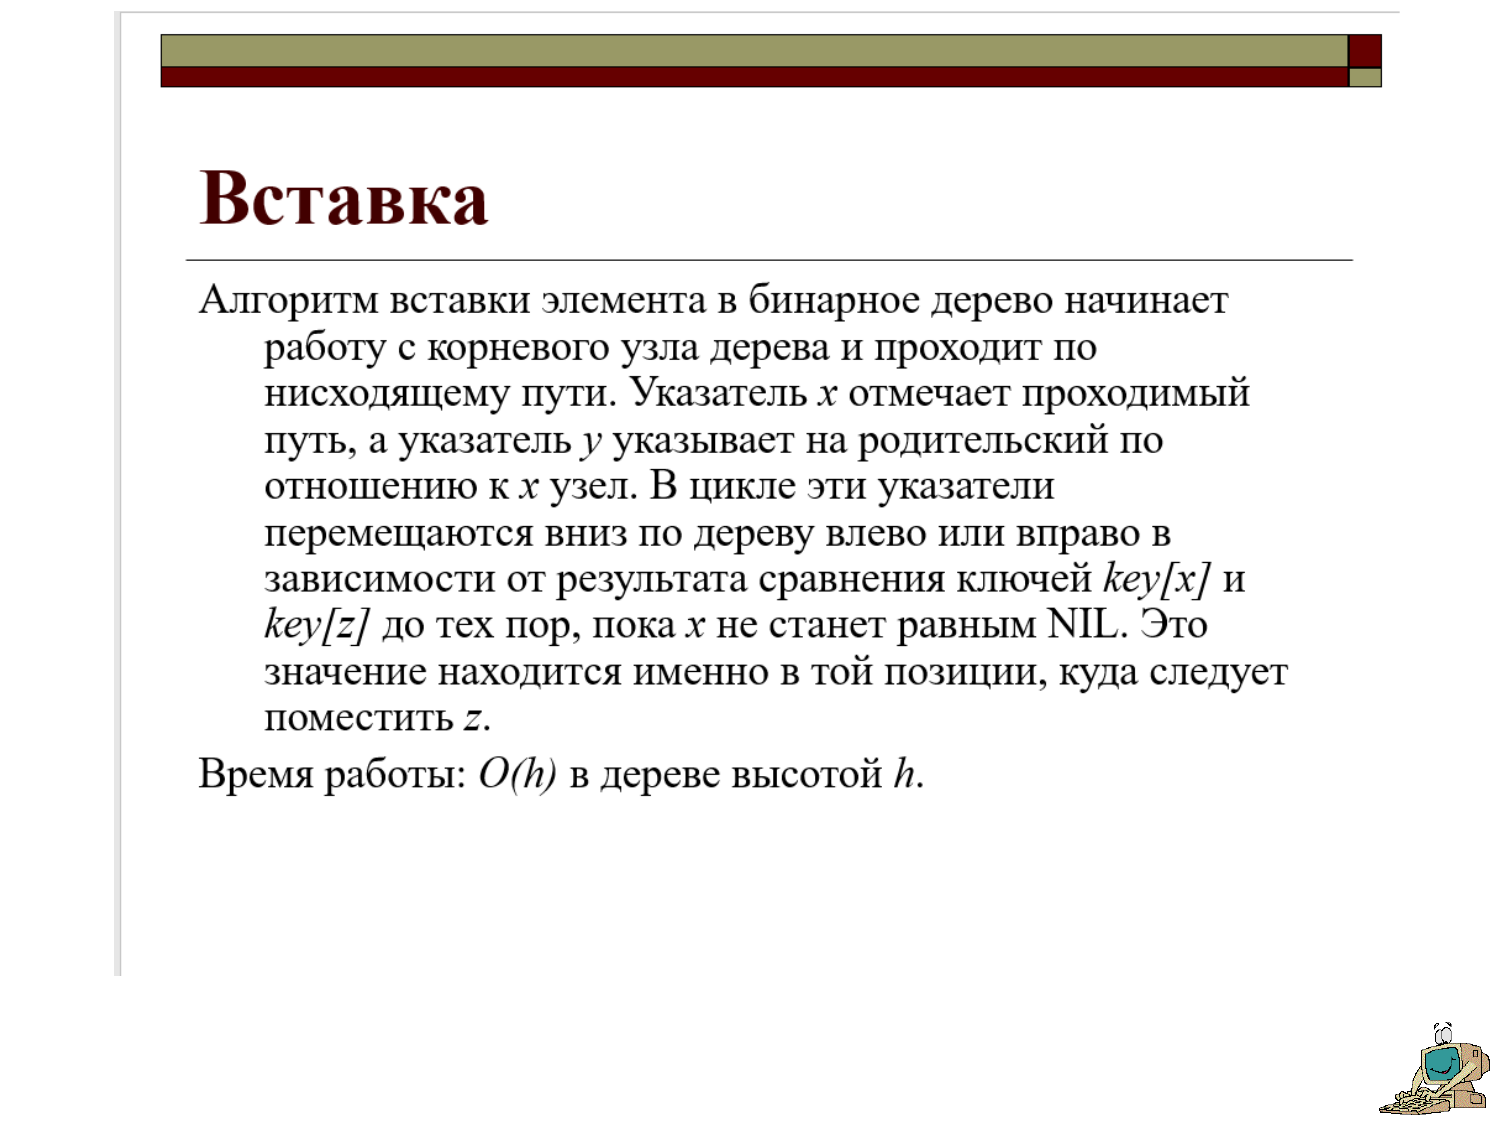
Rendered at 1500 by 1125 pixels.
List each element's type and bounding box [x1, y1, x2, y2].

picture [1363, 1009, 1500, 1125]
picture [113, 11, 1400, 977]
